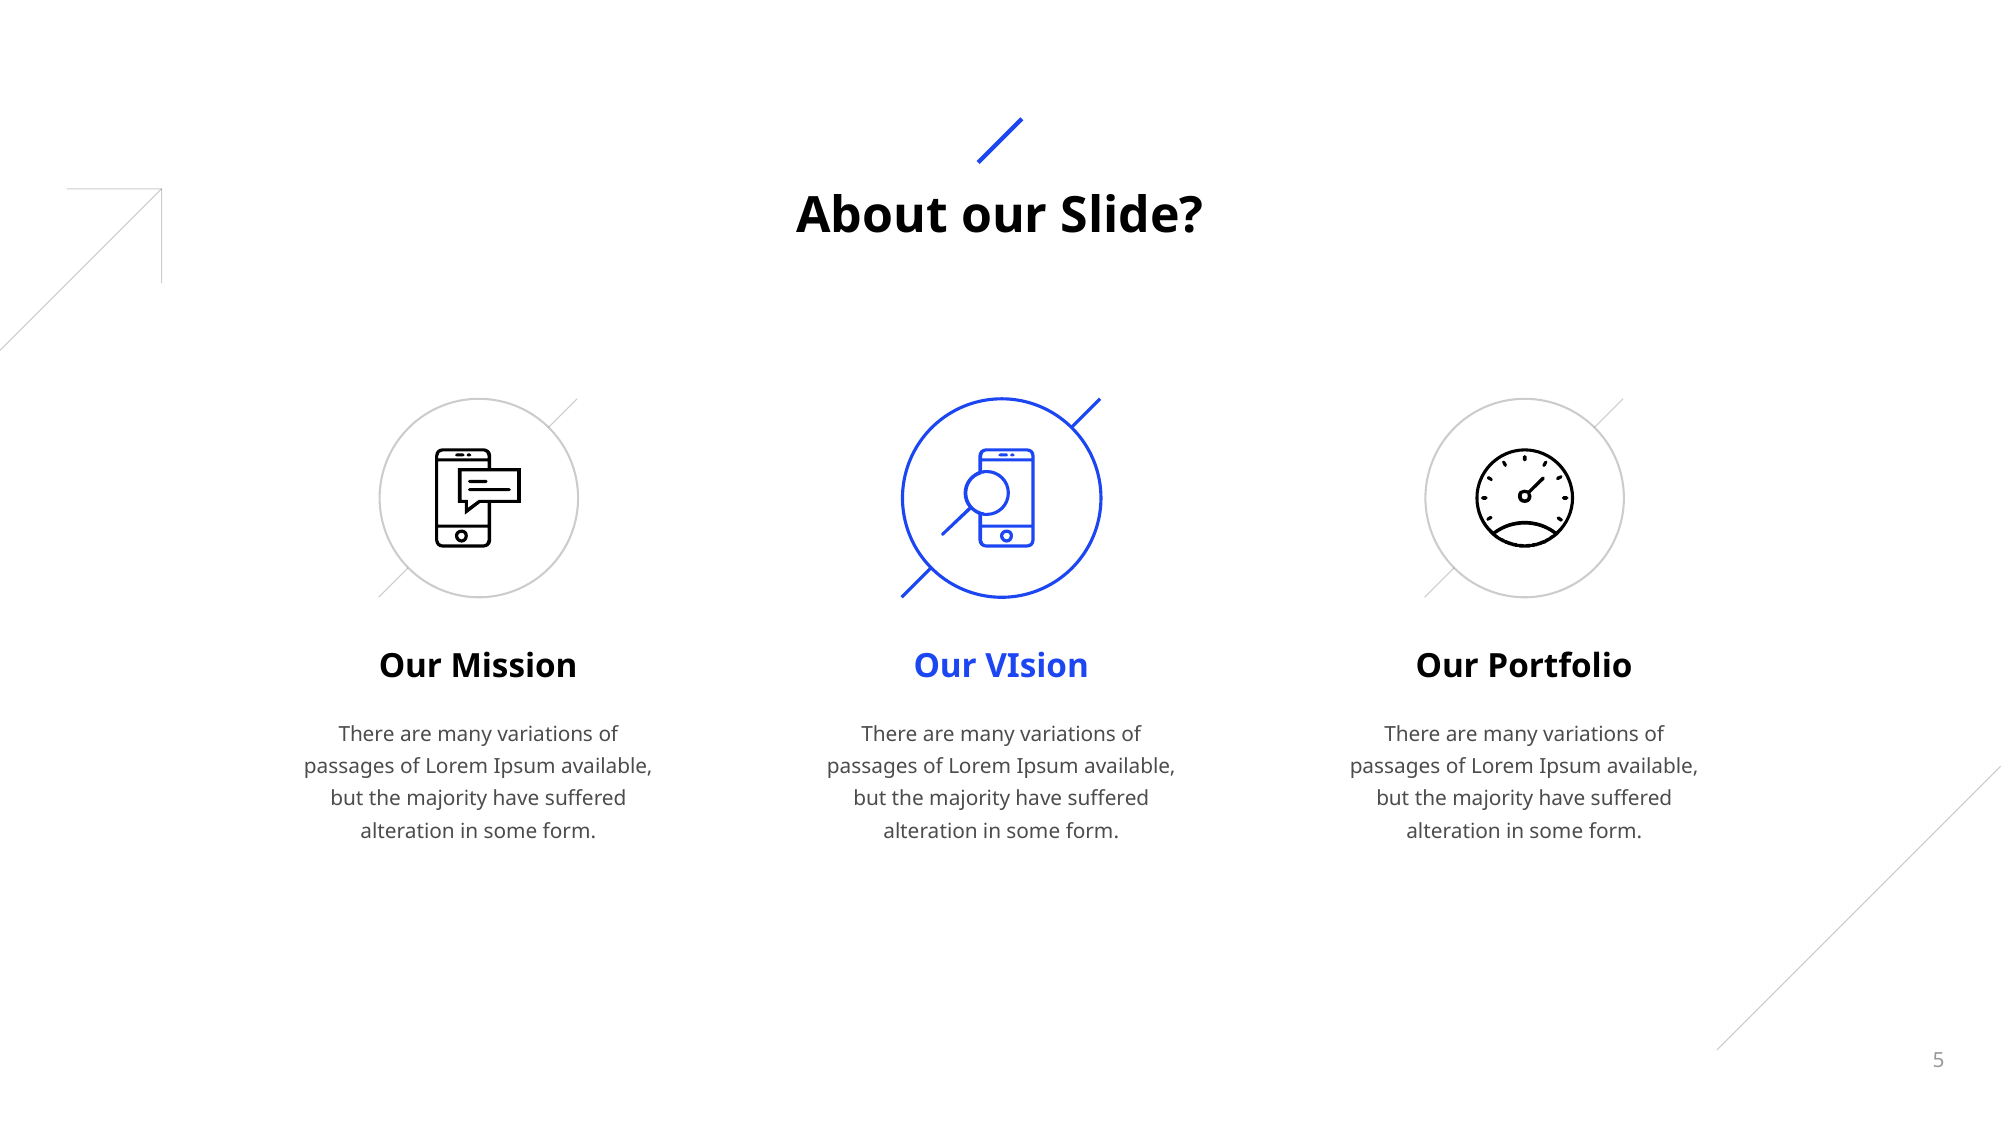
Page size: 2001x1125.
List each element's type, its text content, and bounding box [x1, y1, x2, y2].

title About our Slide? [282, 162, 1717, 268]
text_box There are many variations of passages of Lorem Ipsum available, but the majority have suffered alteration in some form. [1347, 705, 1701, 850]
text_box Our VIsion [913, 636, 1089, 692]
text_box There are many variations of passages of Lorem Ipsum available, but the majority have suffered alteration in some form. [824, 705, 1178, 850]
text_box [378, 398, 579, 598]
text_box Our Mission [378, 636, 578, 692]
text_box There are many variations of passages of Lorem Ipsum available, but the majority have suffered alteration in some form. [301, 705, 656, 850]
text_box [1424, 398, 1624, 598]
text_box Our Portfolio [1415, 636, 1633, 692]
slide_number 5 [1896, 1042, 1981, 1080]
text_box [901, 398, 1101, 598]
